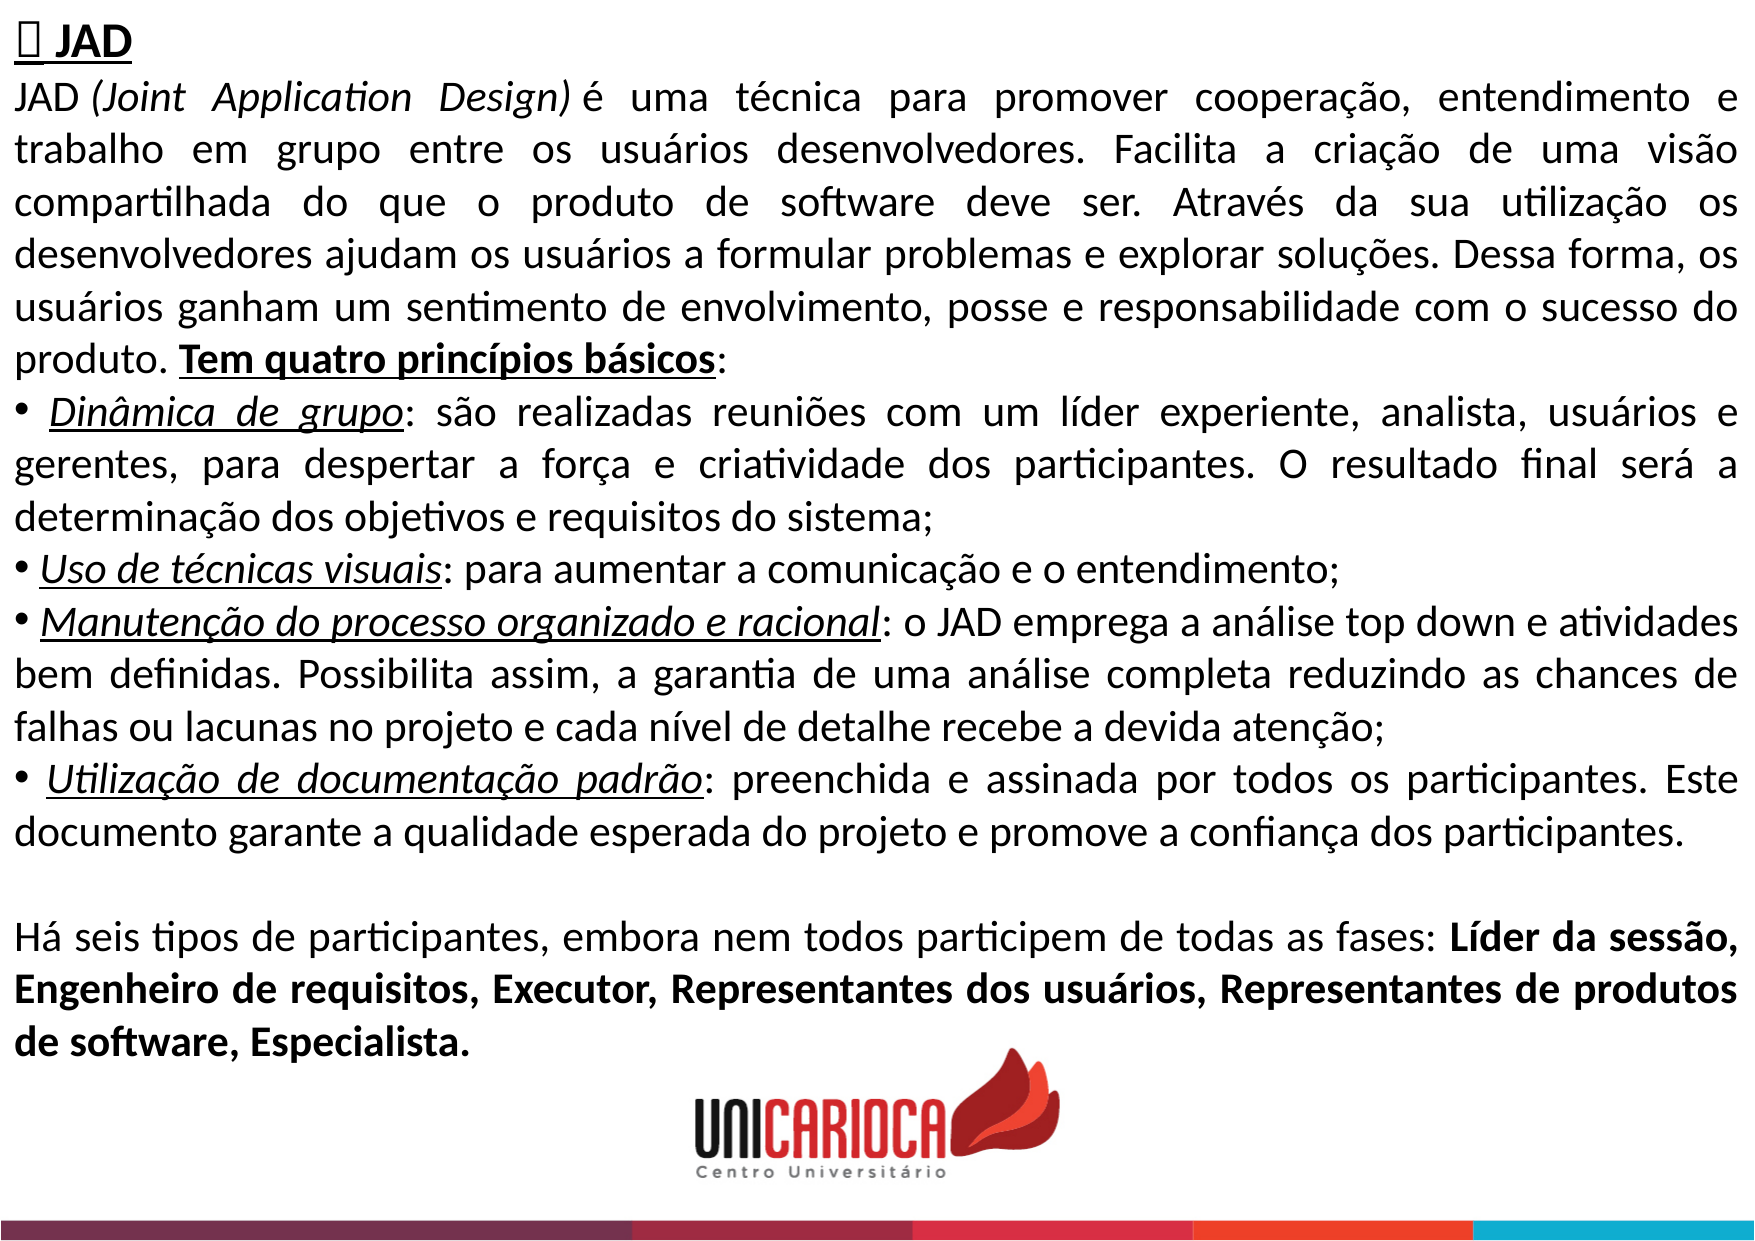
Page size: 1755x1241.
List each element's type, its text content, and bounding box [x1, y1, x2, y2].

text_box  JAD JAD (Joint Application Design) é uma técnica para promover cooperação, entendimento e trabalho em grupo entre os usuários desenvolvedores. Facilita a criação de uma visão compartilhada do que o produto de software deve ser. Através da sua utilização os desenvolvedores ajudam os usuários a formular problemas e explorar soluções. Dessa forma, os usuários ganham um sentimento de envolvimento, posse e responsabilidade com o sucesso do produto. Tem quatro princípios básicos: Dinâmica de grupo: são realizadas reuniões com um líder experiente, analista, usuários e gerentes, para despertar a força e criatividade dos participantes. O resultado final será a determinação dos objetivos e requisitos do sistema; Uso de técnicas visuais: para aumentar a comunicação e o entendimento; Manutenção do processo organizado e racional: o JAD emprega a análise top down e atividades bem definidas. Possibilita assim, a garantia de uma análise completa reduzindo as chances de falhas ou lacunas no projeto e cada nível de detalhe recebe a devida atenção; Utilização de documentação padrão: preenchida e assinada por todos os participantes. Este documento garante a qualidade esperada do projeto e promove a confiança dos participantes. Há seis tipos de participantes, embora nem todos participem de todas as fases: Líder da sessão, Engenheiro de requisitos, Executor, Representantes dos usuários, Representantes de produtos de software, Especialista. [0, 0, 1755, 1073]
picture [0, 1073, 1755, 1241]
